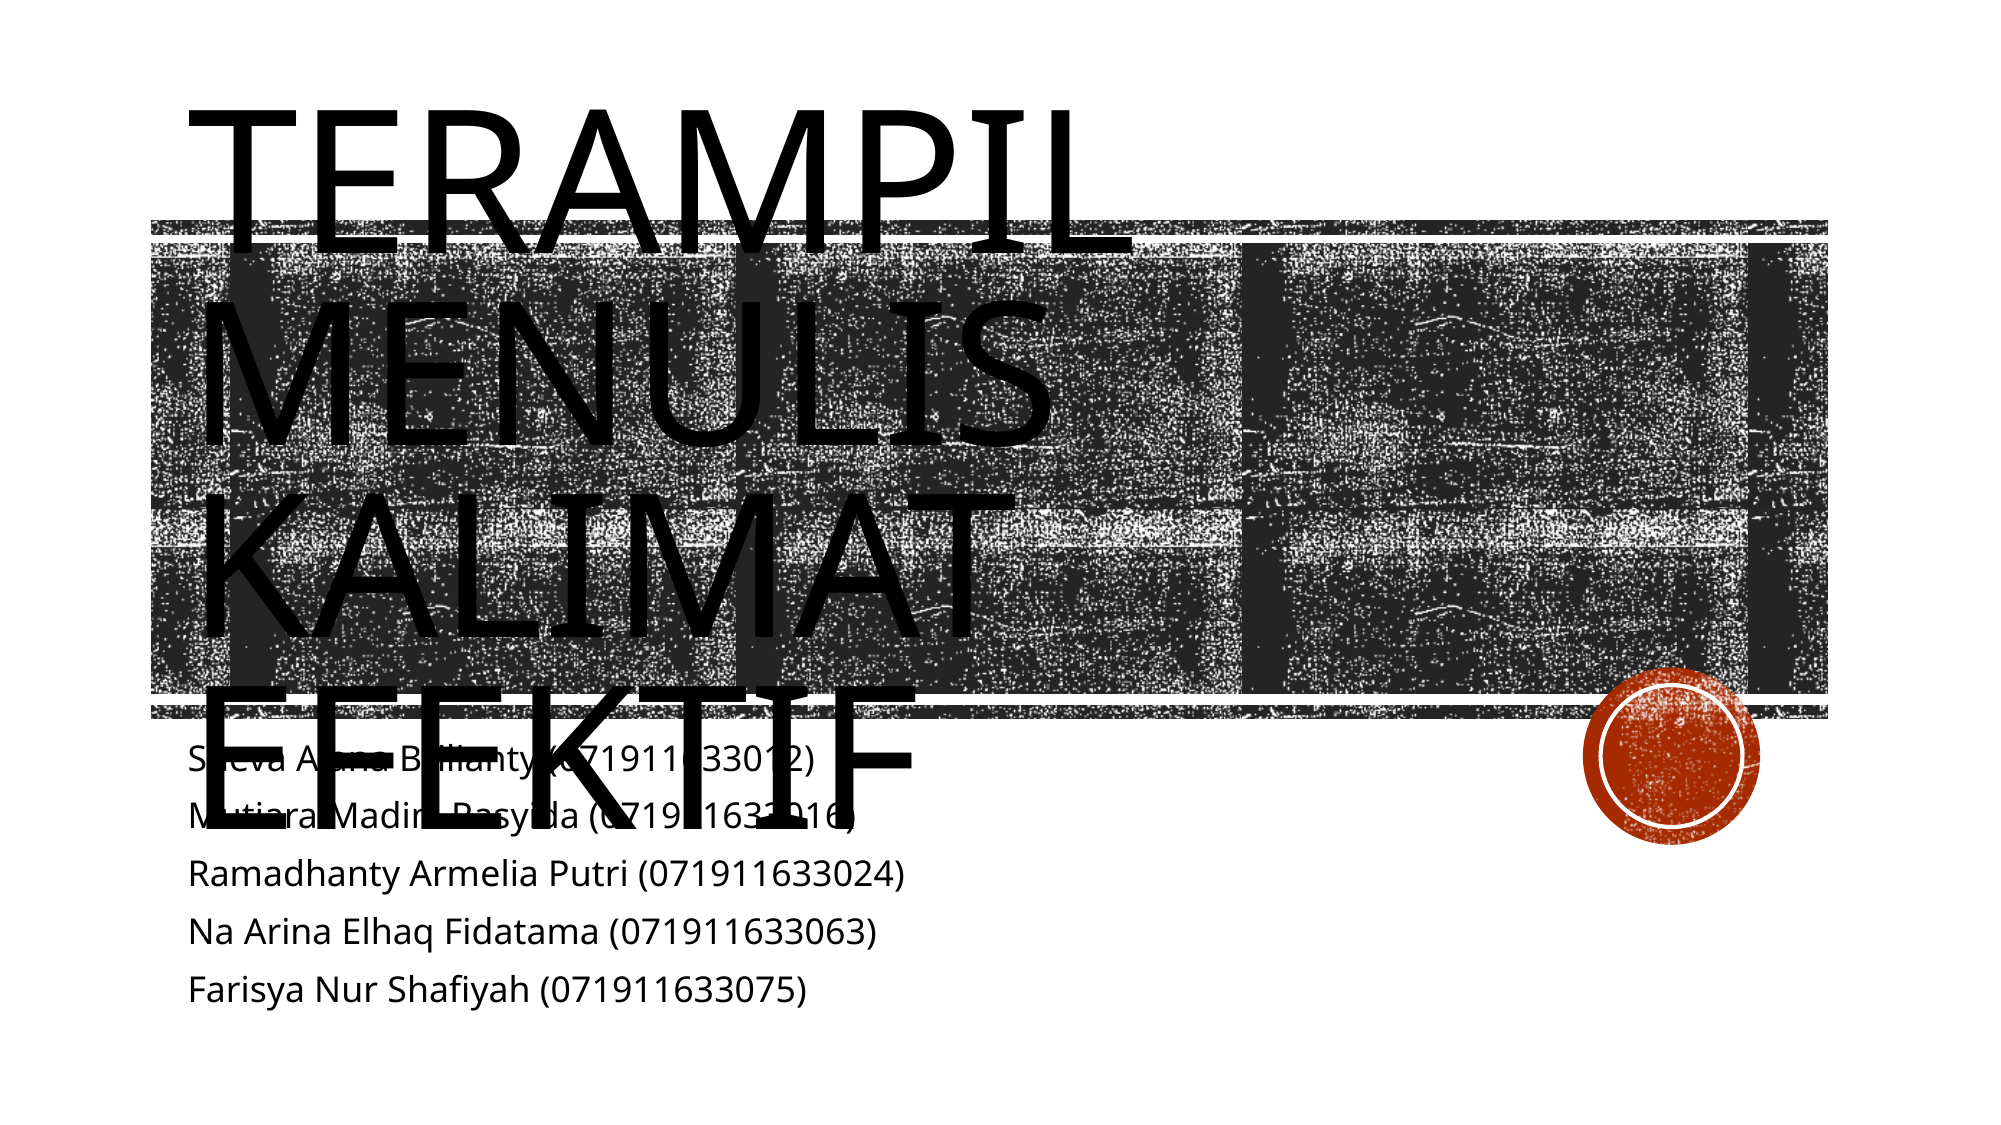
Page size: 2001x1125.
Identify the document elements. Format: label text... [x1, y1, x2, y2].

subtitle Sheva Alana Brilianty (071911633012) Mutiara Madini Rasyida (071911633016) Ramadhanty Armelia Putri (071911633024) Na Arina Elhaq Fidatama (071911633063) Farisya Nur Shafiyah (071911633075) [172, 732, 1467, 1019]
title TERAMPIL MENULIS KALIMAT EFEKTIF [172, 234, 1808, 733]
